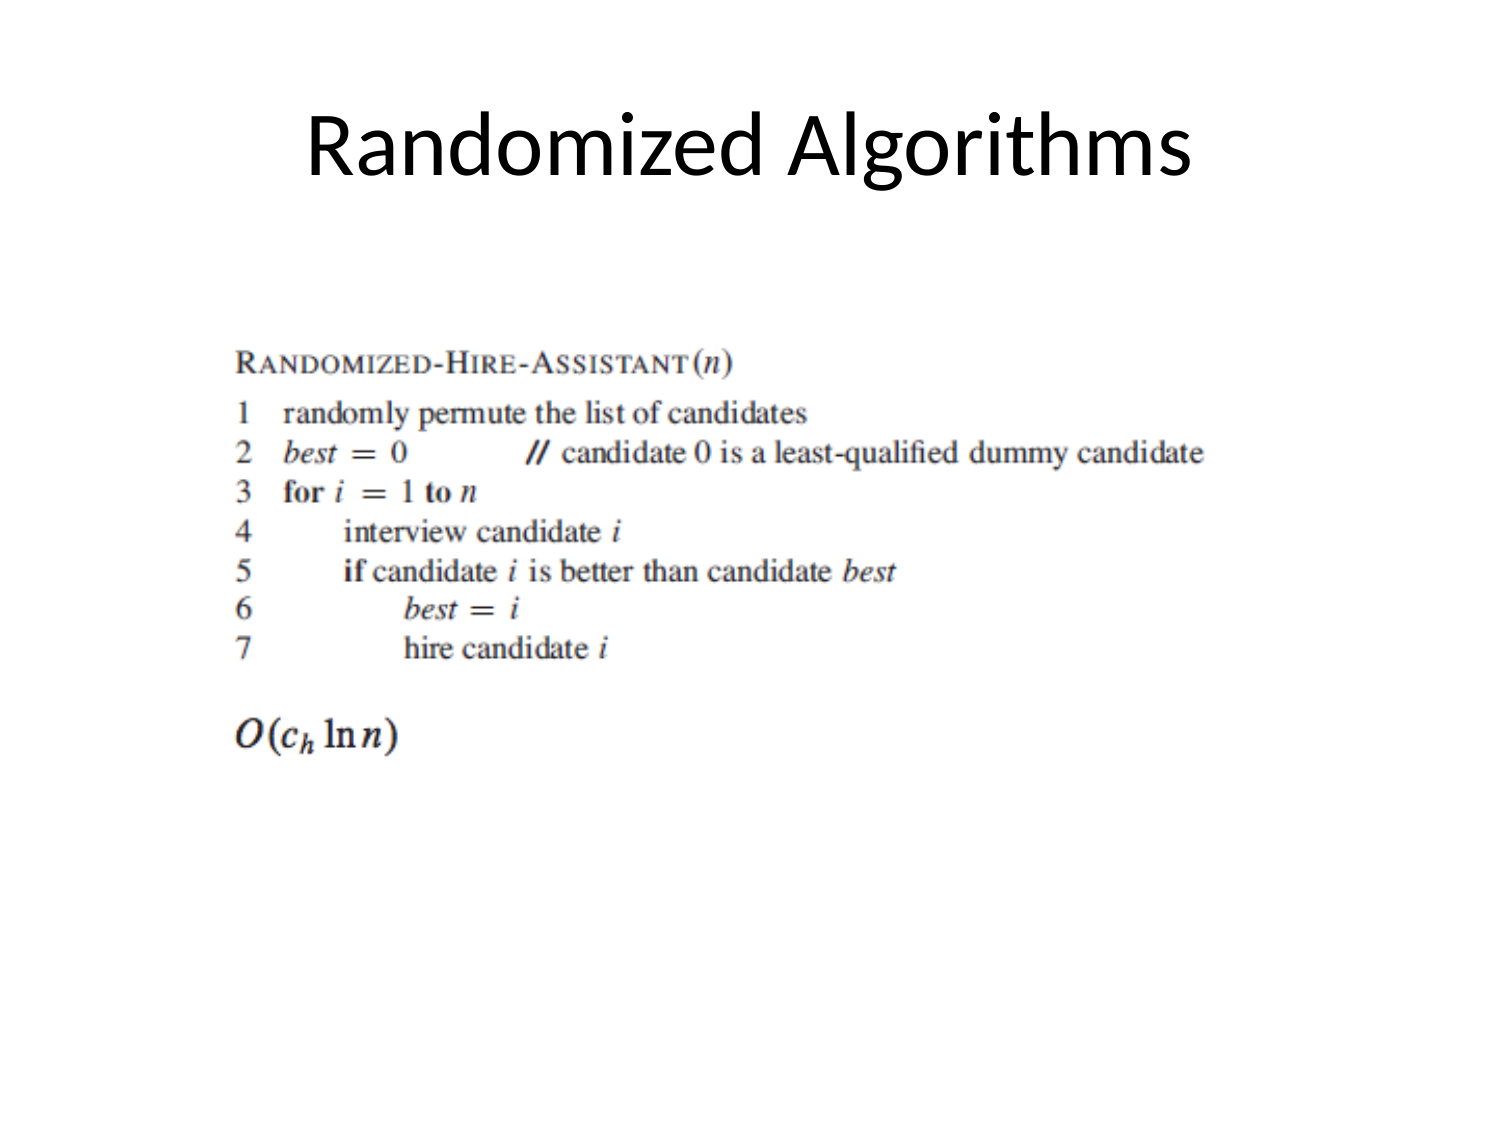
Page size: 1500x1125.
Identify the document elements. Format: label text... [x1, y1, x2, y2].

picture [207, 328, 1295, 685]
picture [230, 707, 403, 767]
title Randomized Algorithms [75, 45, 1425, 233]
